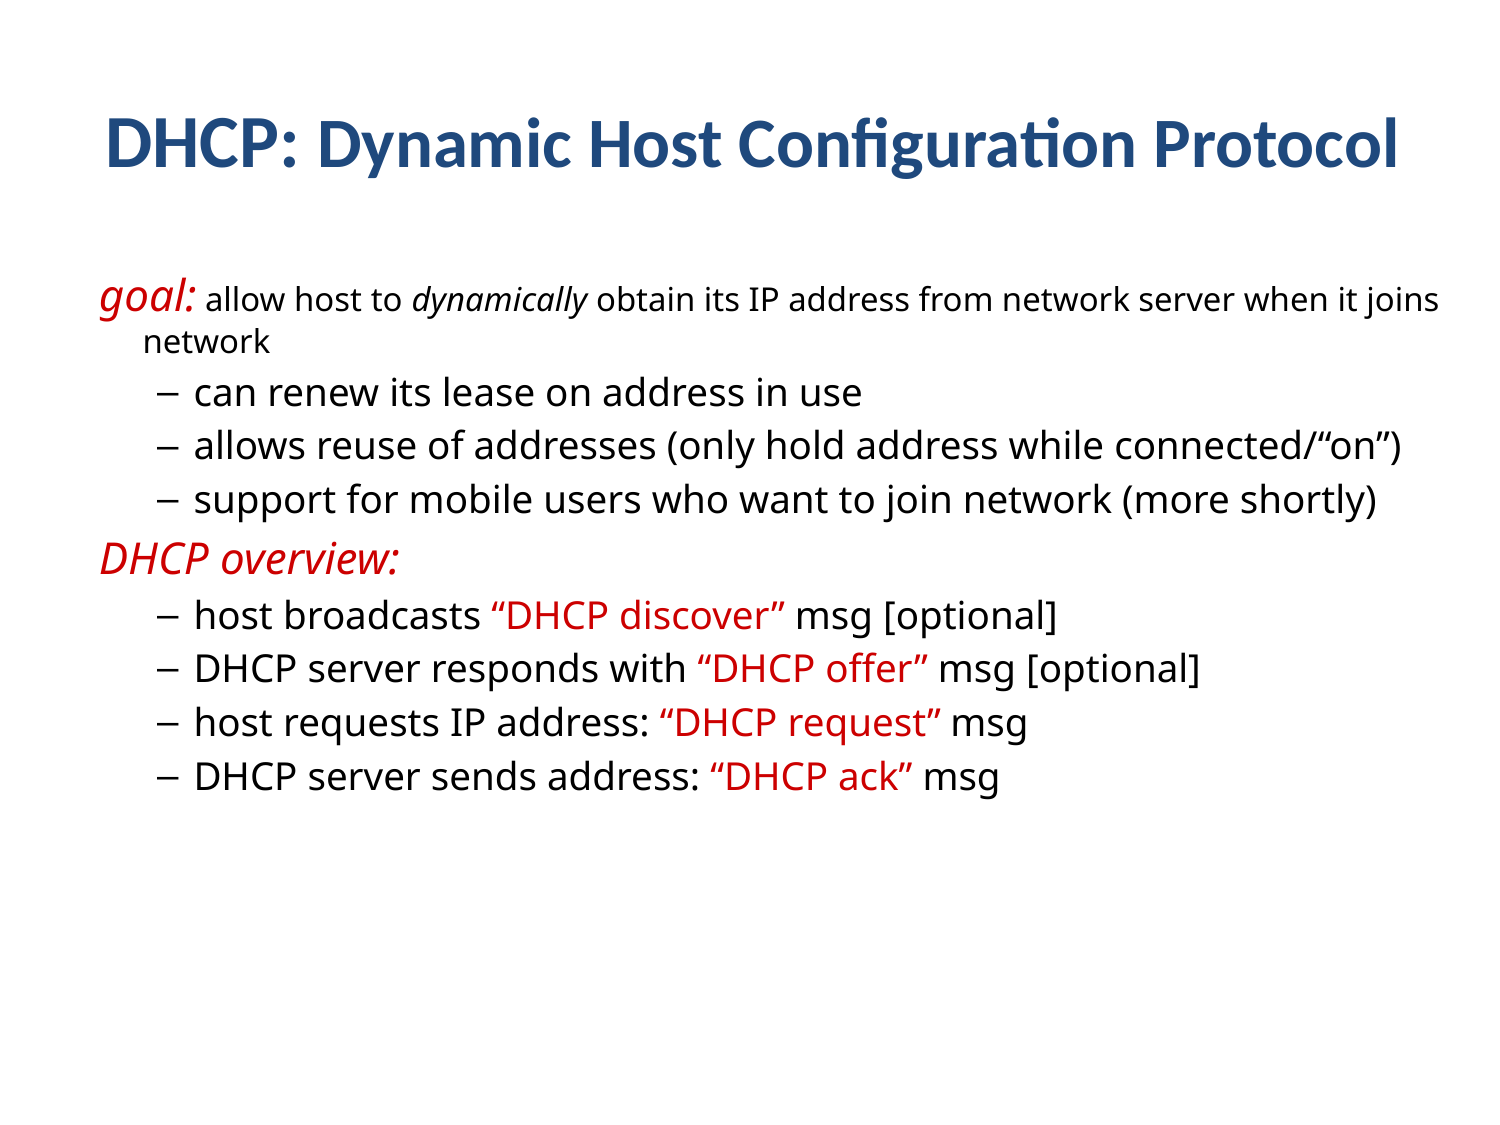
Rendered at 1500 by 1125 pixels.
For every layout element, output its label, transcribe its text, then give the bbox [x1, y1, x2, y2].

title DHCP: Dynamic Host Configuration Protocol [29, 43, 1478, 232]
list goal: allow host to dynamically obtain its IP address from network server when it joins network can renew its lease on address in use allows reuse of addresses (only hold address while connected/“on”) support for mobile users who want to join network (more shortly) DHCP overview: host broadcasts “DHCP discover” msg [optional] DHCP server responds with “DHCP offer” msg [optional] host requests IP address: “DHCP request” msg DHCP server sends address: “DHCP ack” msg [83, 260, 1500, 812]
